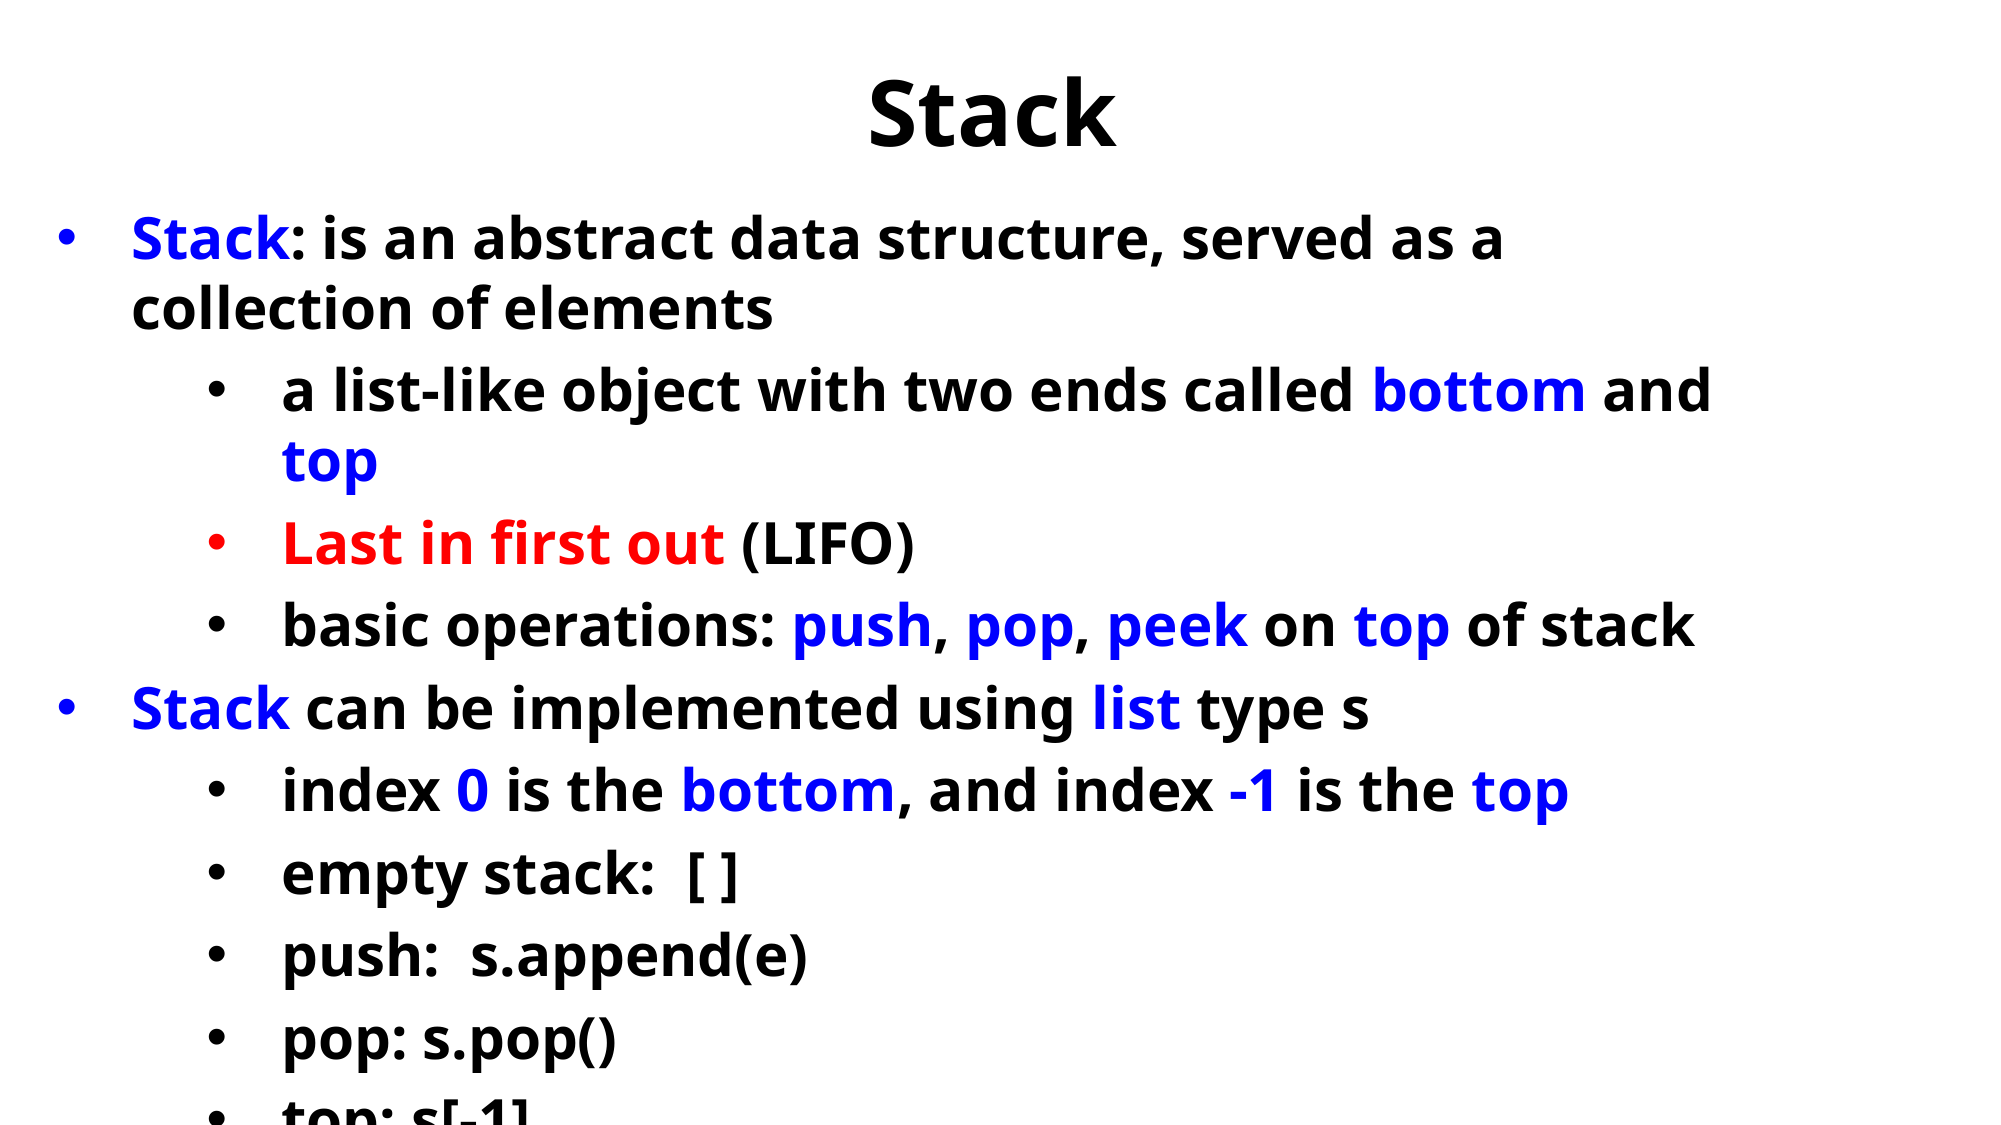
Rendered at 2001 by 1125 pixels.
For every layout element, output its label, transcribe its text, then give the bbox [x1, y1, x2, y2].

title Stack [129, 7, 1855, 226]
text_box Stack: is an abstract data structure, served as a collection of elements a list-like object with two ends called bottom and top Last in first out (LIFO) basic operations: push, pop, peek on top of stack Stack can be implemented using list type s index 0 is the bottom, and index -1 is the top empty stack: [ ] push: s.append(e) pop: s.pop() top: s[-1] [41, 193, 1760, 1125]
